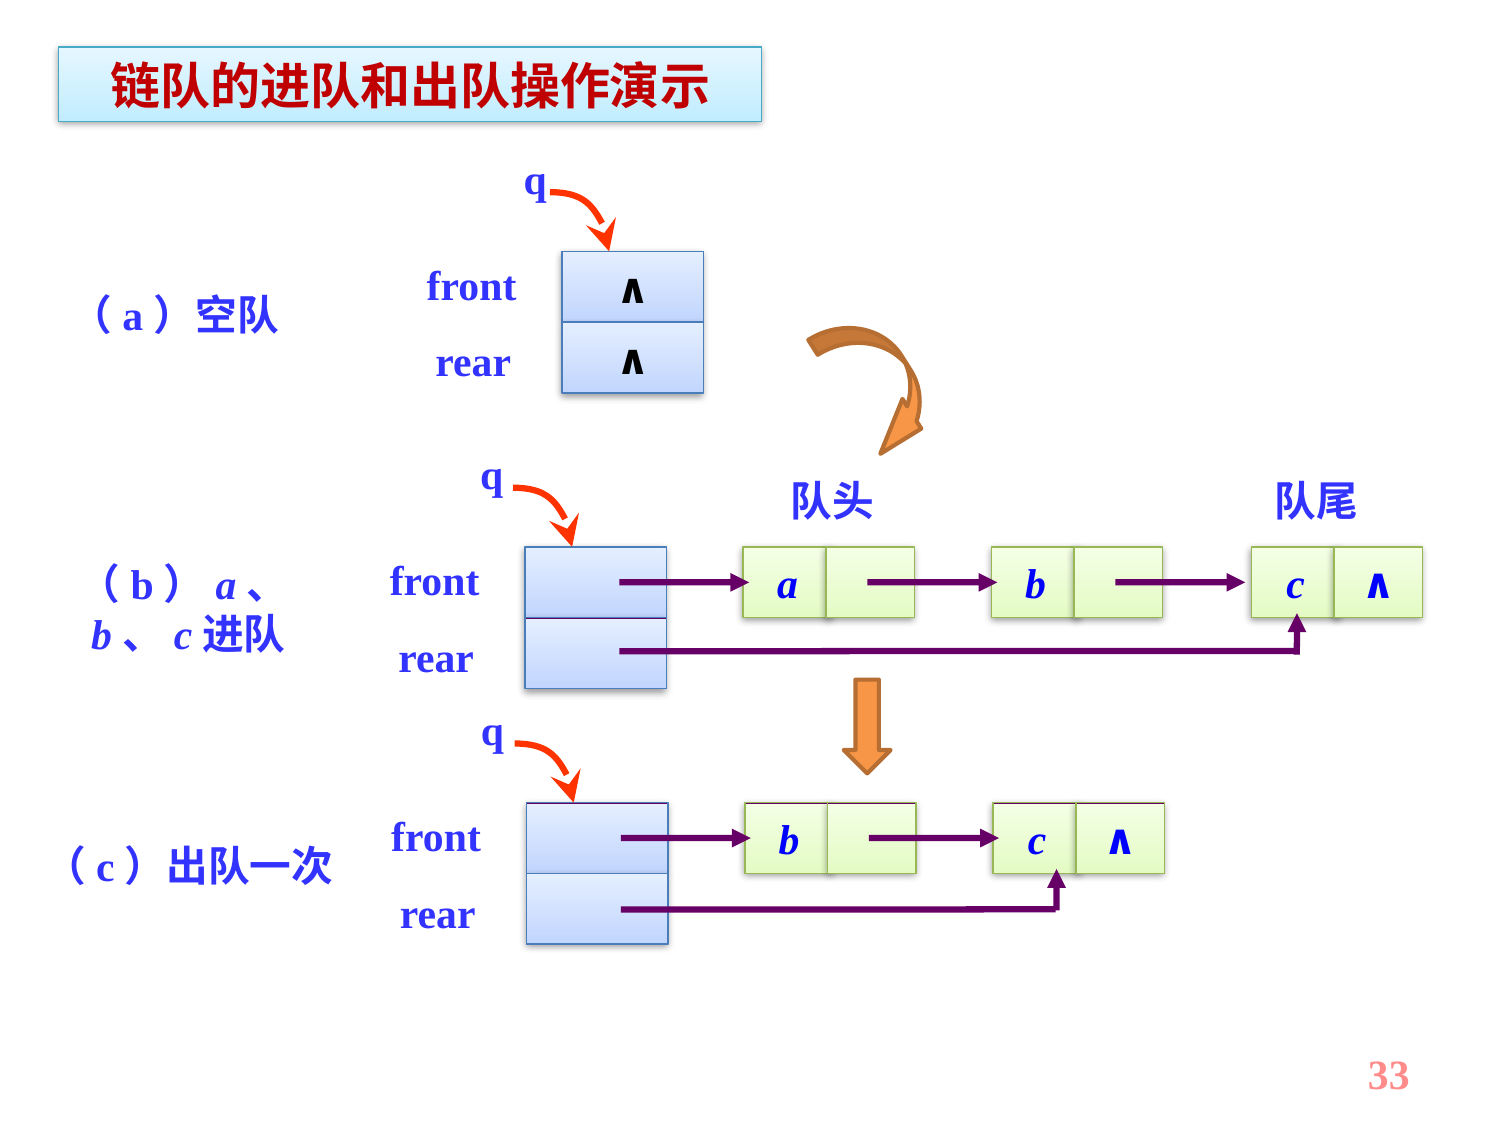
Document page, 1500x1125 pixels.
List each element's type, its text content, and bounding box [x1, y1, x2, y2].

text_box （c）出队一次 [11, 832, 365, 897]
text_box 链队的进队和出队操作演示 [58, 46, 762, 122]
text_box front [406, 251, 537, 307]
text_box q [499, 145, 571, 210]
text_box （a）空队 [44, 281, 305, 346]
text_box ∧ [561, 251, 704, 307]
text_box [371, 679, 1165, 945]
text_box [369, 309, 1423, 689]
slide_number 33 [1074, 1042, 1425, 1103]
text_box [549, 194, 616, 252]
text_box （b）a、b、c进队 [58, 550, 319, 666]
